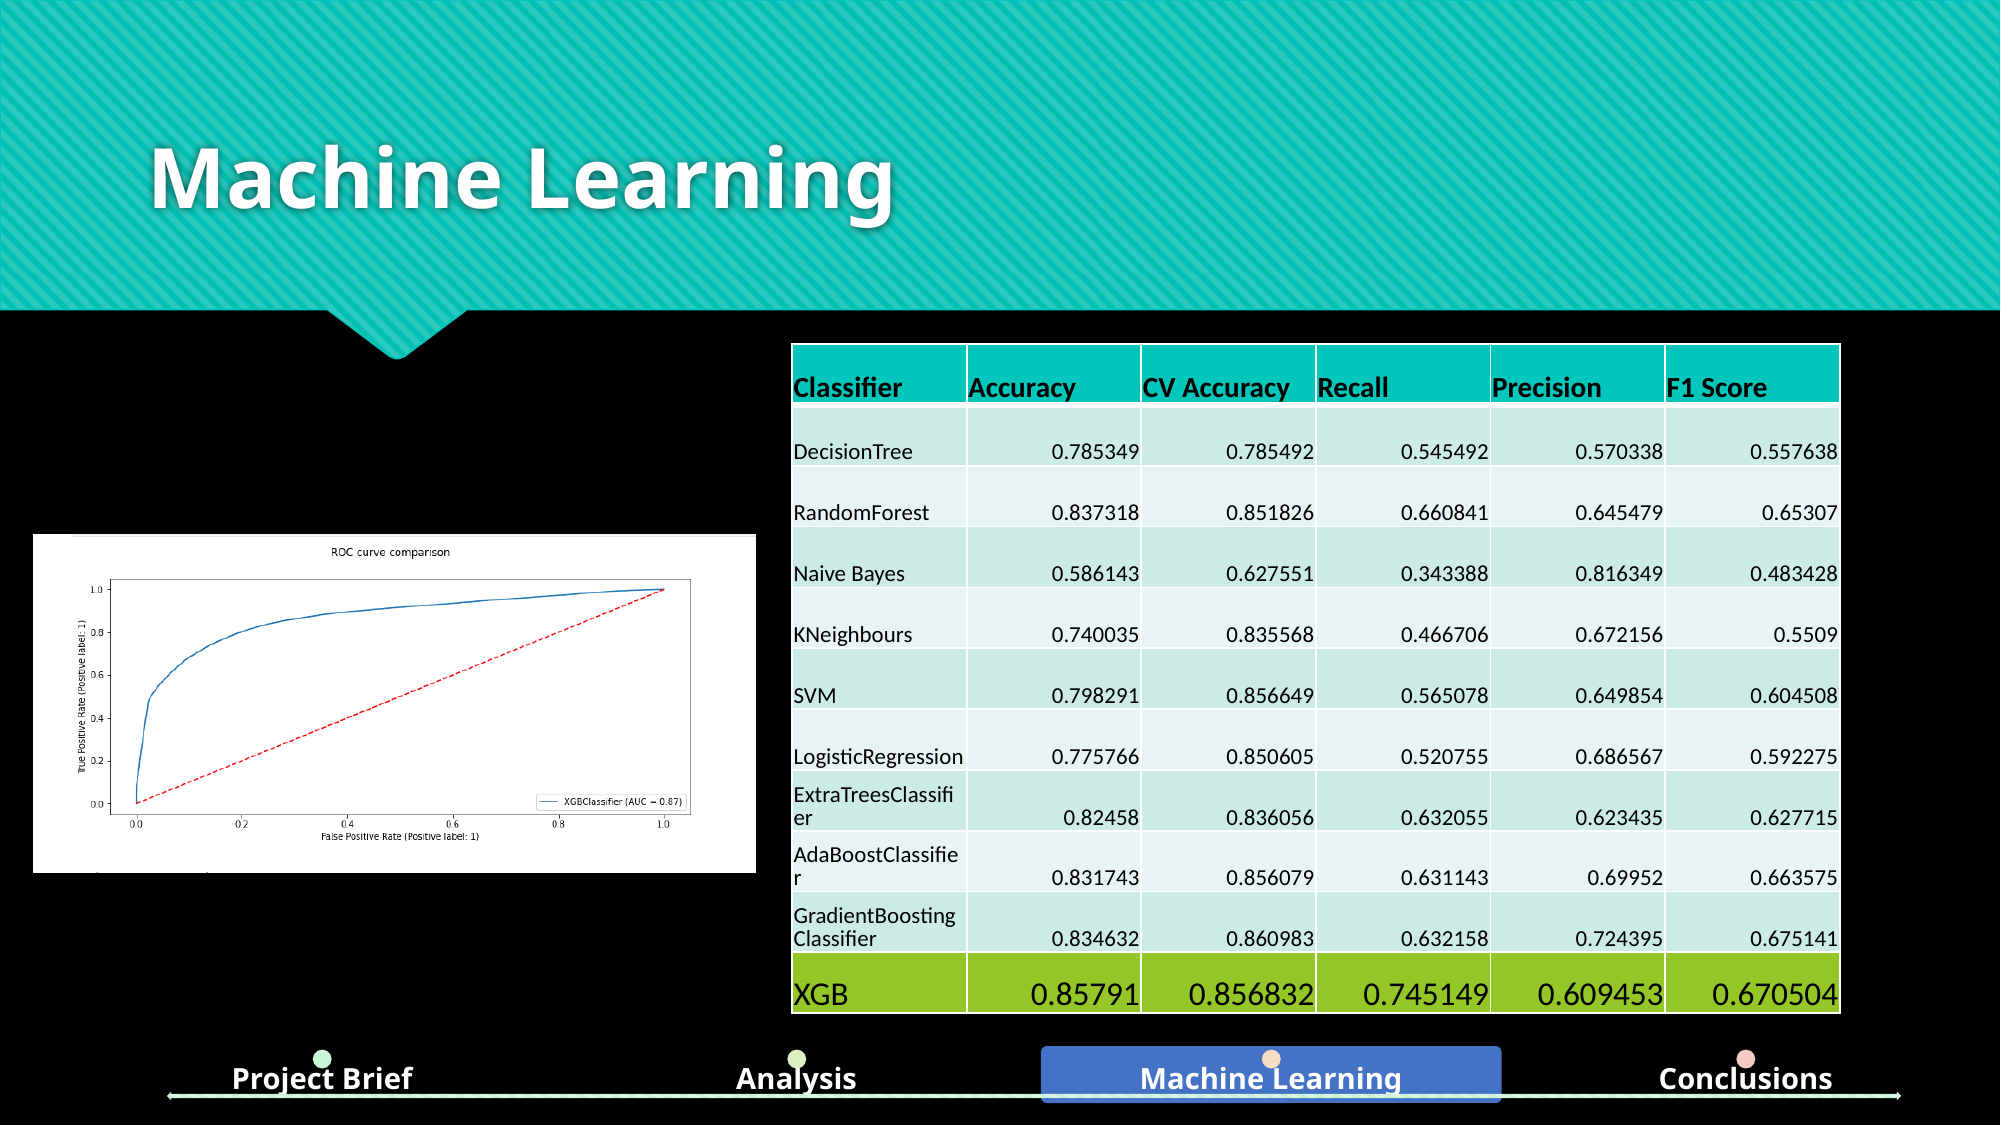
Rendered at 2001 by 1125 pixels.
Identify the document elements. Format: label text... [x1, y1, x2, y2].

table_cell 0.645479 [1491, 467, 1664, 526]
table_cell 0.745149 [1317, 953, 1490, 1012]
table_cell 0.856832 [1142, 953, 1315, 1012]
table_cell 0.5509 [1666, 588, 1839, 647]
table_cell 0.627715 [1666, 771, 1839, 830]
table_cell 0.798291 [968, 649, 1140, 708]
table_cell 0.851826 [1142, 467, 1315, 526]
table_cell 0.343388 [1317, 527, 1490, 587]
table_cell 0.836056 [1142, 771, 1315, 830]
table_cell 0.850605 [1142, 710, 1315, 769]
table_cell XGB [793, 953, 966, 1012]
table_cell 0.65307 [1666, 467, 1839, 526]
table_cell 0.834632 [968, 892, 1140, 951]
table_cell 0.545492 [1317, 408, 1490, 465]
table_cell 0.724395 [1491, 892, 1664, 951]
table_cell 0.831743 [968, 832, 1140, 891]
table_cell AdaBoostClassifier [793, 832, 966, 891]
table_cell Naive Bayes [793, 527, 966, 587]
table_cell 0.670504 [1666, 953, 1839, 1012]
table_cell 0.740035 [968, 588, 1140, 647]
table_cell 0.675141 [1666, 892, 1839, 951]
table_cell 0.785492 [1142, 408, 1315, 465]
table_cell DecisionTree [793, 408, 966, 465]
table_cell 0.663575 [1666, 832, 1839, 891]
table_cell KNeighbours [793, 588, 966, 647]
table_cell 0.82458 [968, 771, 1140, 830]
table_header Classifier [793, 345, 966, 402]
table_cell 0.775766 [968, 710, 1140, 769]
table_cell 0.85791 [968, 953, 1140, 1012]
table_cell ExtraTreesClassifier [793, 771, 966, 830]
table_header Recall [1317, 345, 1490, 402]
table_cell 0.816349 [1491, 527, 1664, 587]
table_cell 0.466706 [1317, 588, 1490, 647]
table_cell RandomForest [793, 467, 966, 526]
table_cell 0.785349 [968, 408, 1140, 465]
table_cell 0.609453 [1491, 953, 1664, 1012]
table_cell 0.649854 [1491, 649, 1664, 708]
text_box Machine Learning [132, 73, 1868, 233]
table_cell 0.570338 [1491, 408, 1664, 465]
table_cell 0.520755 [1317, 710, 1490, 769]
table_cell 0.660841 [1317, 467, 1490, 526]
table_cell 0.623435 [1491, 771, 1664, 830]
table_cell 0.631143 [1317, 832, 1490, 891]
table_cell GradientBoostingClassifier [793, 892, 966, 951]
table_cell 0.856649 [1142, 649, 1315, 708]
table_header Precision [1491, 345, 1664, 402]
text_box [91, 1045, 1977, 1104]
table_header F1 Score [1666, 345, 1839, 402]
table_cell 0.604508 [1666, 649, 1839, 708]
table_cell SVM [793, 649, 966, 708]
table_cell 0.672156 [1491, 588, 1664, 647]
table_cell 0.837318 [968, 467, 1140, 526]
table_cell 0.686567 [1491, 710, 1664, 769]
table_header Accuracy [968, 345, 1140, 402]
table_header CV Accuracy [1142, 345, 1315, 402]
table_cell 0.632055 [1317, 771, 1490, 830]
table_cell 0.835568 [1142, 588, 1315, 647]
table_cell 0.592275 [1666, 710, 1839, 769]
table_cell 0.627551 [1142, 527, 1315, 587]
table_cell 0.860983 [1142, 892, 1315, 951]
table_cell 0.483428 [1666, 527, 1839, 587]
table_cell LogisticRegression [793, 710, 966, 769]
table_cell 0.856079 [1142, 832, 1315, 891]
table_cell 0.69952 [1491, 832, 1664, 891]
table_cell 0.586143 [968, 527, 1140, 587]
table_cell 0.565078 [1317, 649, 1490, 708]
table_cell 0.632158 [1317, 892, 1490, 951]
table_cell 0.557638 [1666, 408, 1839, 465]
picture [33, 533, 756, 873]
